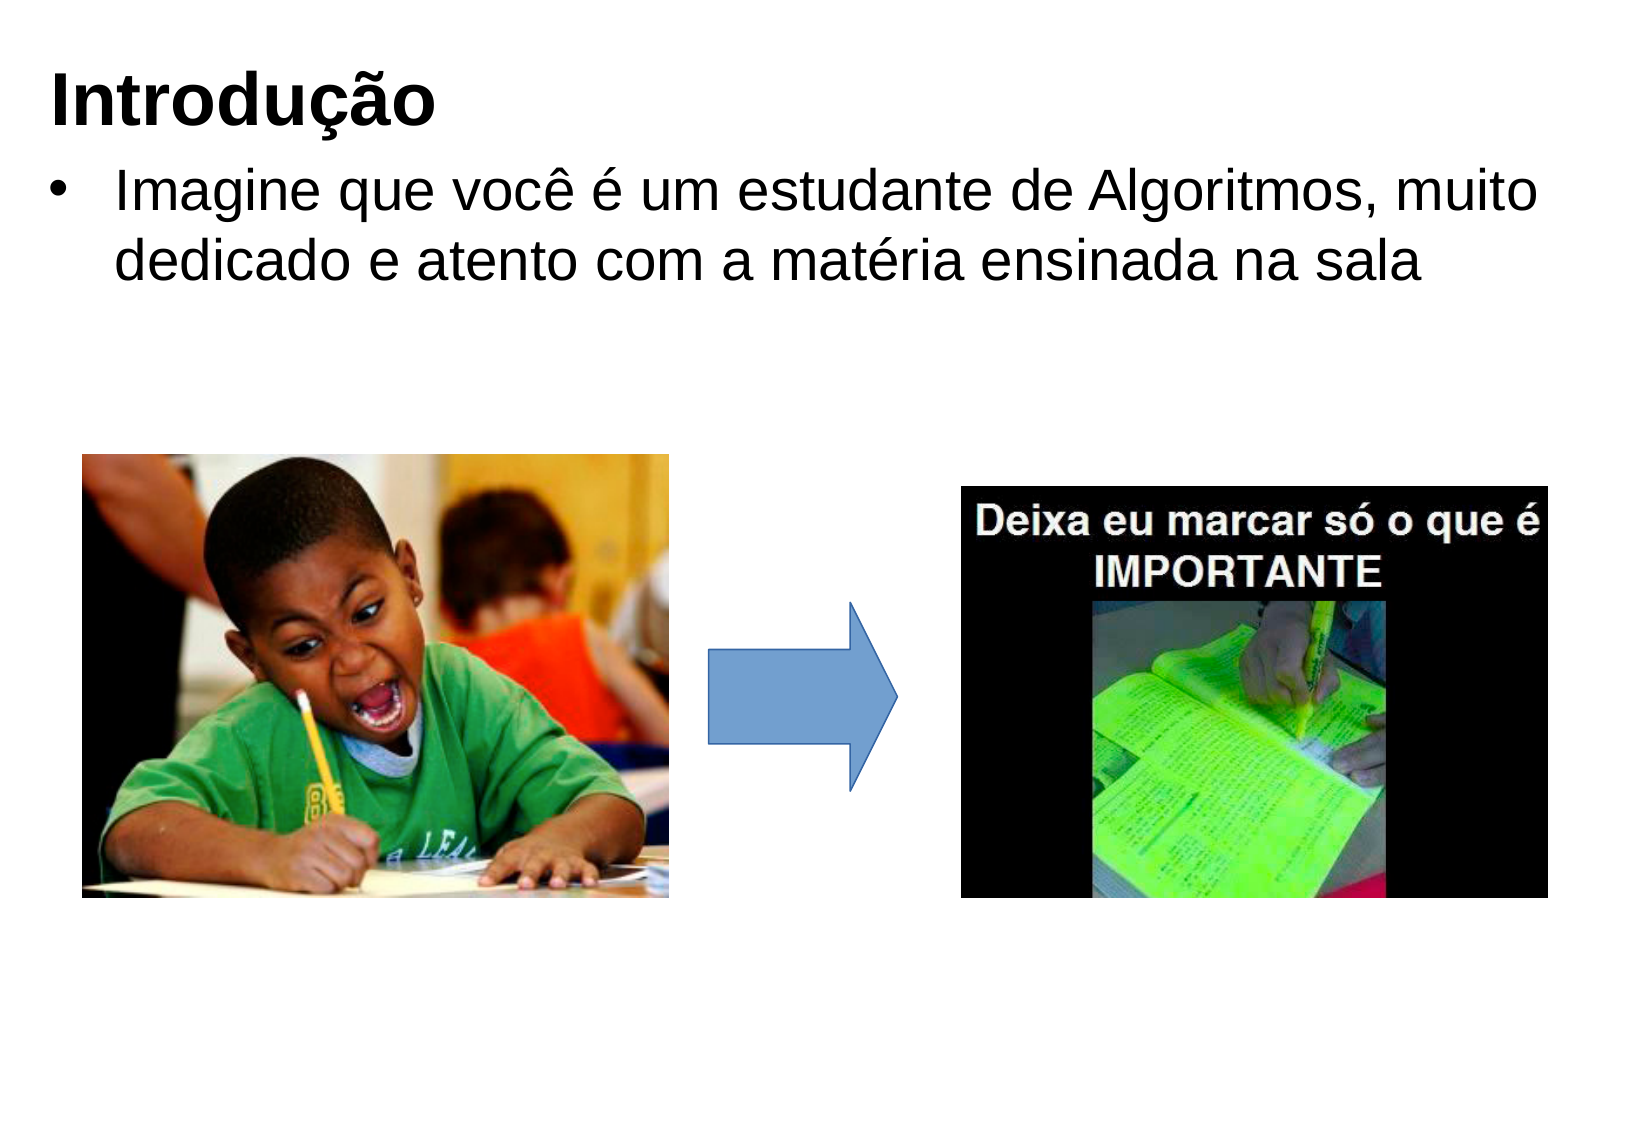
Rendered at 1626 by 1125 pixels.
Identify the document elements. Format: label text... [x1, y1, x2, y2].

picture [961, 486, 1548, 898]
picture [82, 454, 669, 898]
text_box Introdução [35, 42, 1544, 144]
text_box [708, 602, 898, 792]
text_box Imagine que você é um estudante de Algoritmos, muito dedicado e atento com a matéria ensinada na sala [24, 144, 1625, 1088]
